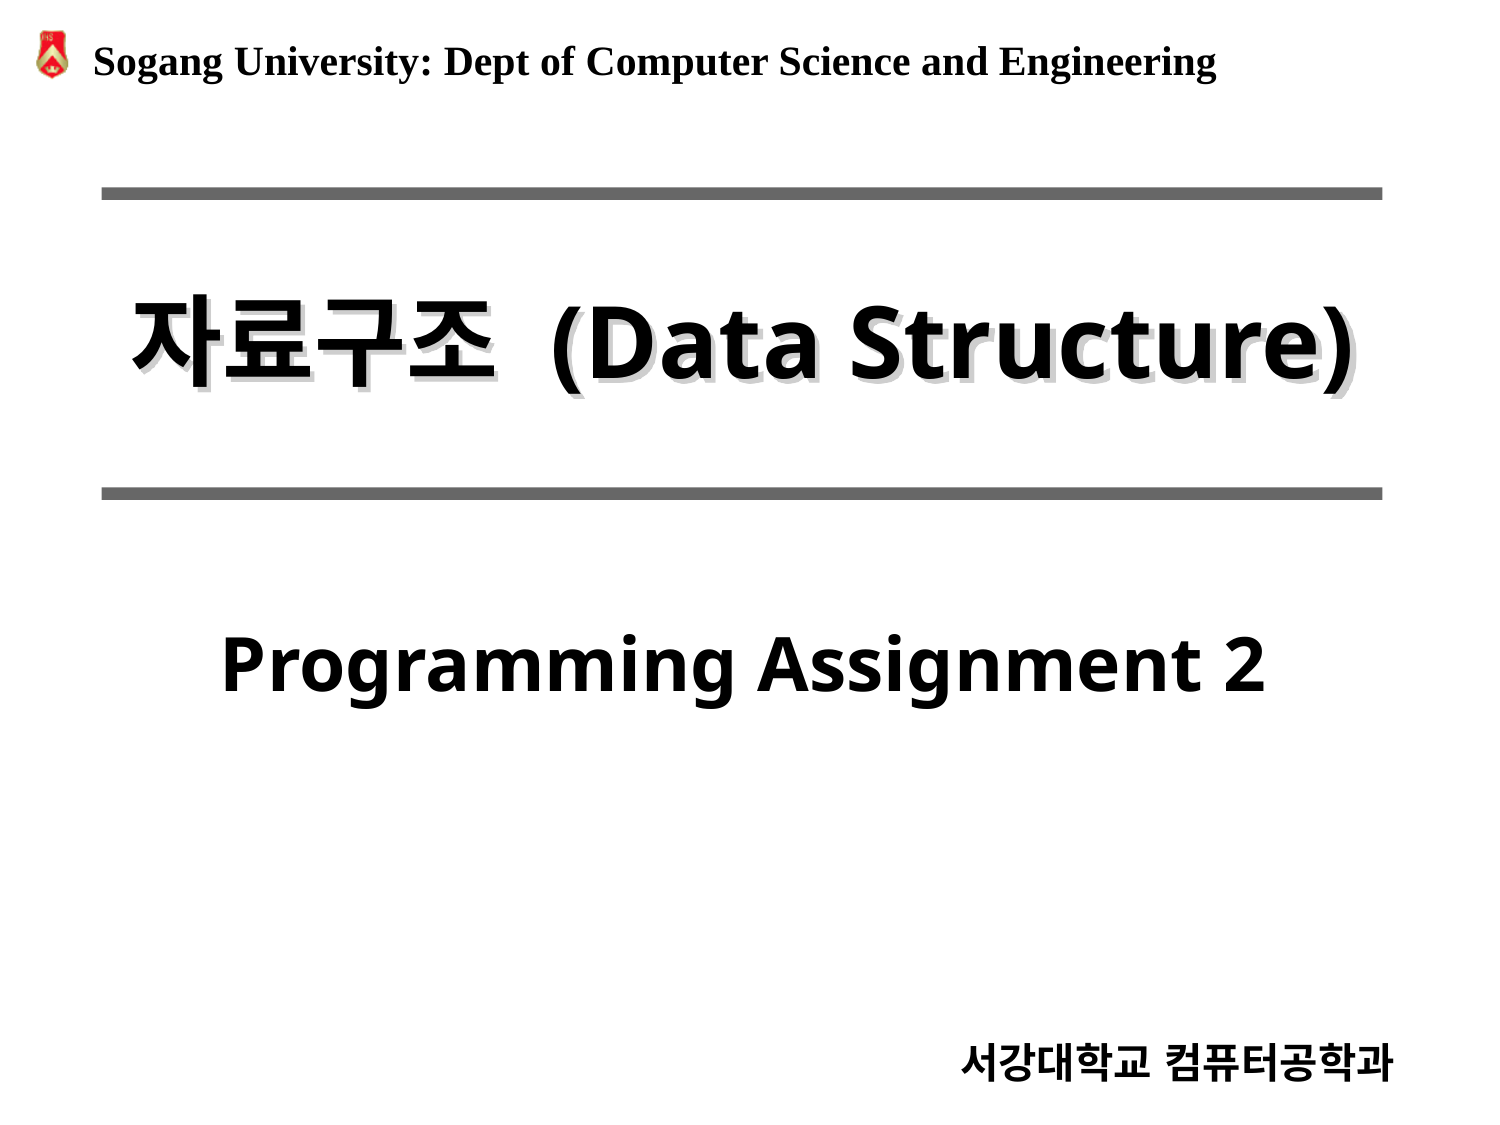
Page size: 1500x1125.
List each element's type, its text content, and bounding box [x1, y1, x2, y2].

text_box 서강대학교 컴퓨터공학과 [855, 1007, 1500, 1125]
picture [34, 24, 73, 83]
text_box Programming Assignment 2 [101, 550, 1385, 789]
title 자료구조 (Data Structure) [101, 230, 1385, 469]
